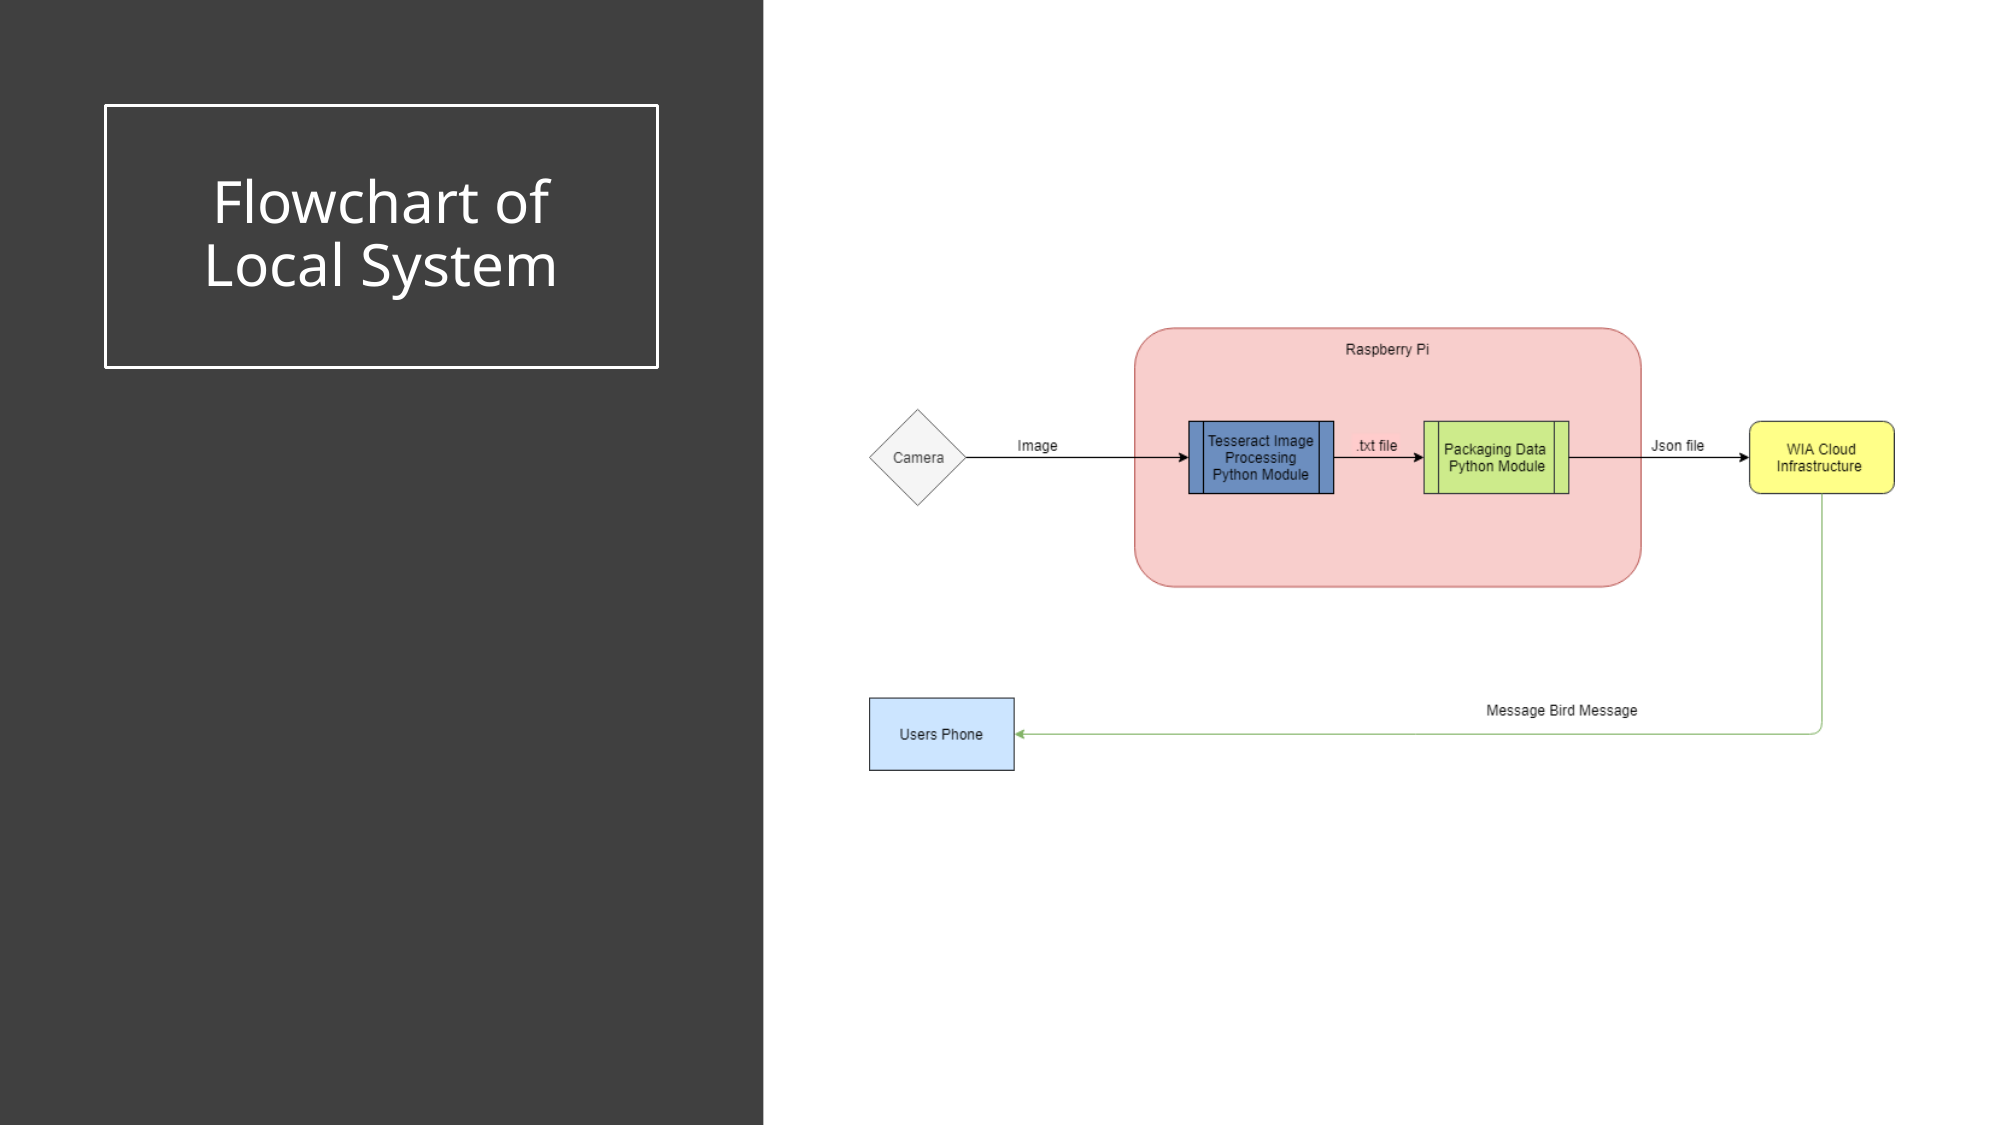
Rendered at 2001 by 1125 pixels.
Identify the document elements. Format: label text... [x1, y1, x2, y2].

picture [869, 327, 1895, 771]
text_box [0, 0, 764, 1125]
title Flowchart of Local System [105, 105, 658, 368]
